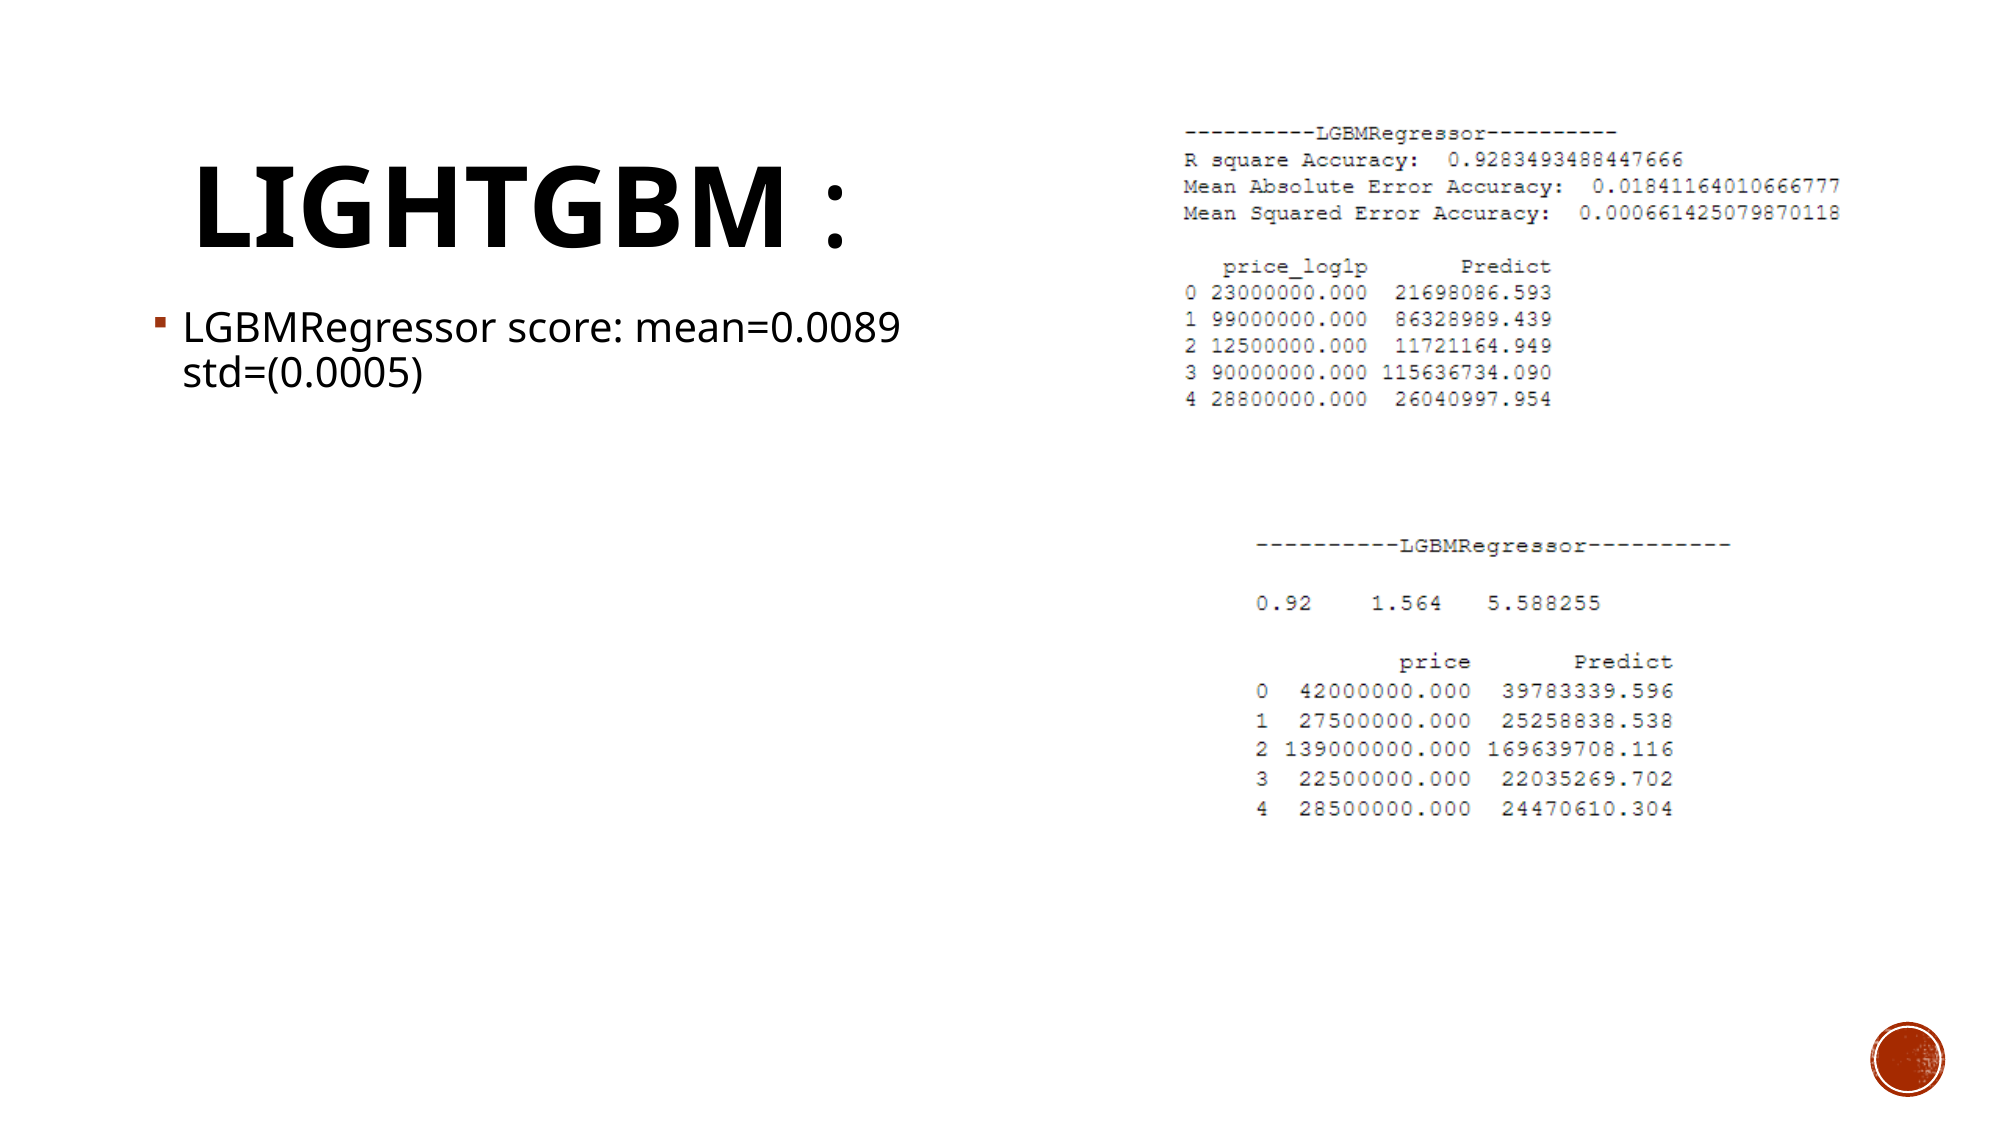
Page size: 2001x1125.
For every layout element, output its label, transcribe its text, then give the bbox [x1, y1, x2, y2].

picture [1241, 513, 1801, 844]
picture [1164, 121, 1879, 428]
list LGBMRegressor score: mean=0.0089 std=(0.0005) [137, 299, 1000, 1014]
title LightGBM : [175, 79, 1826, 344]
